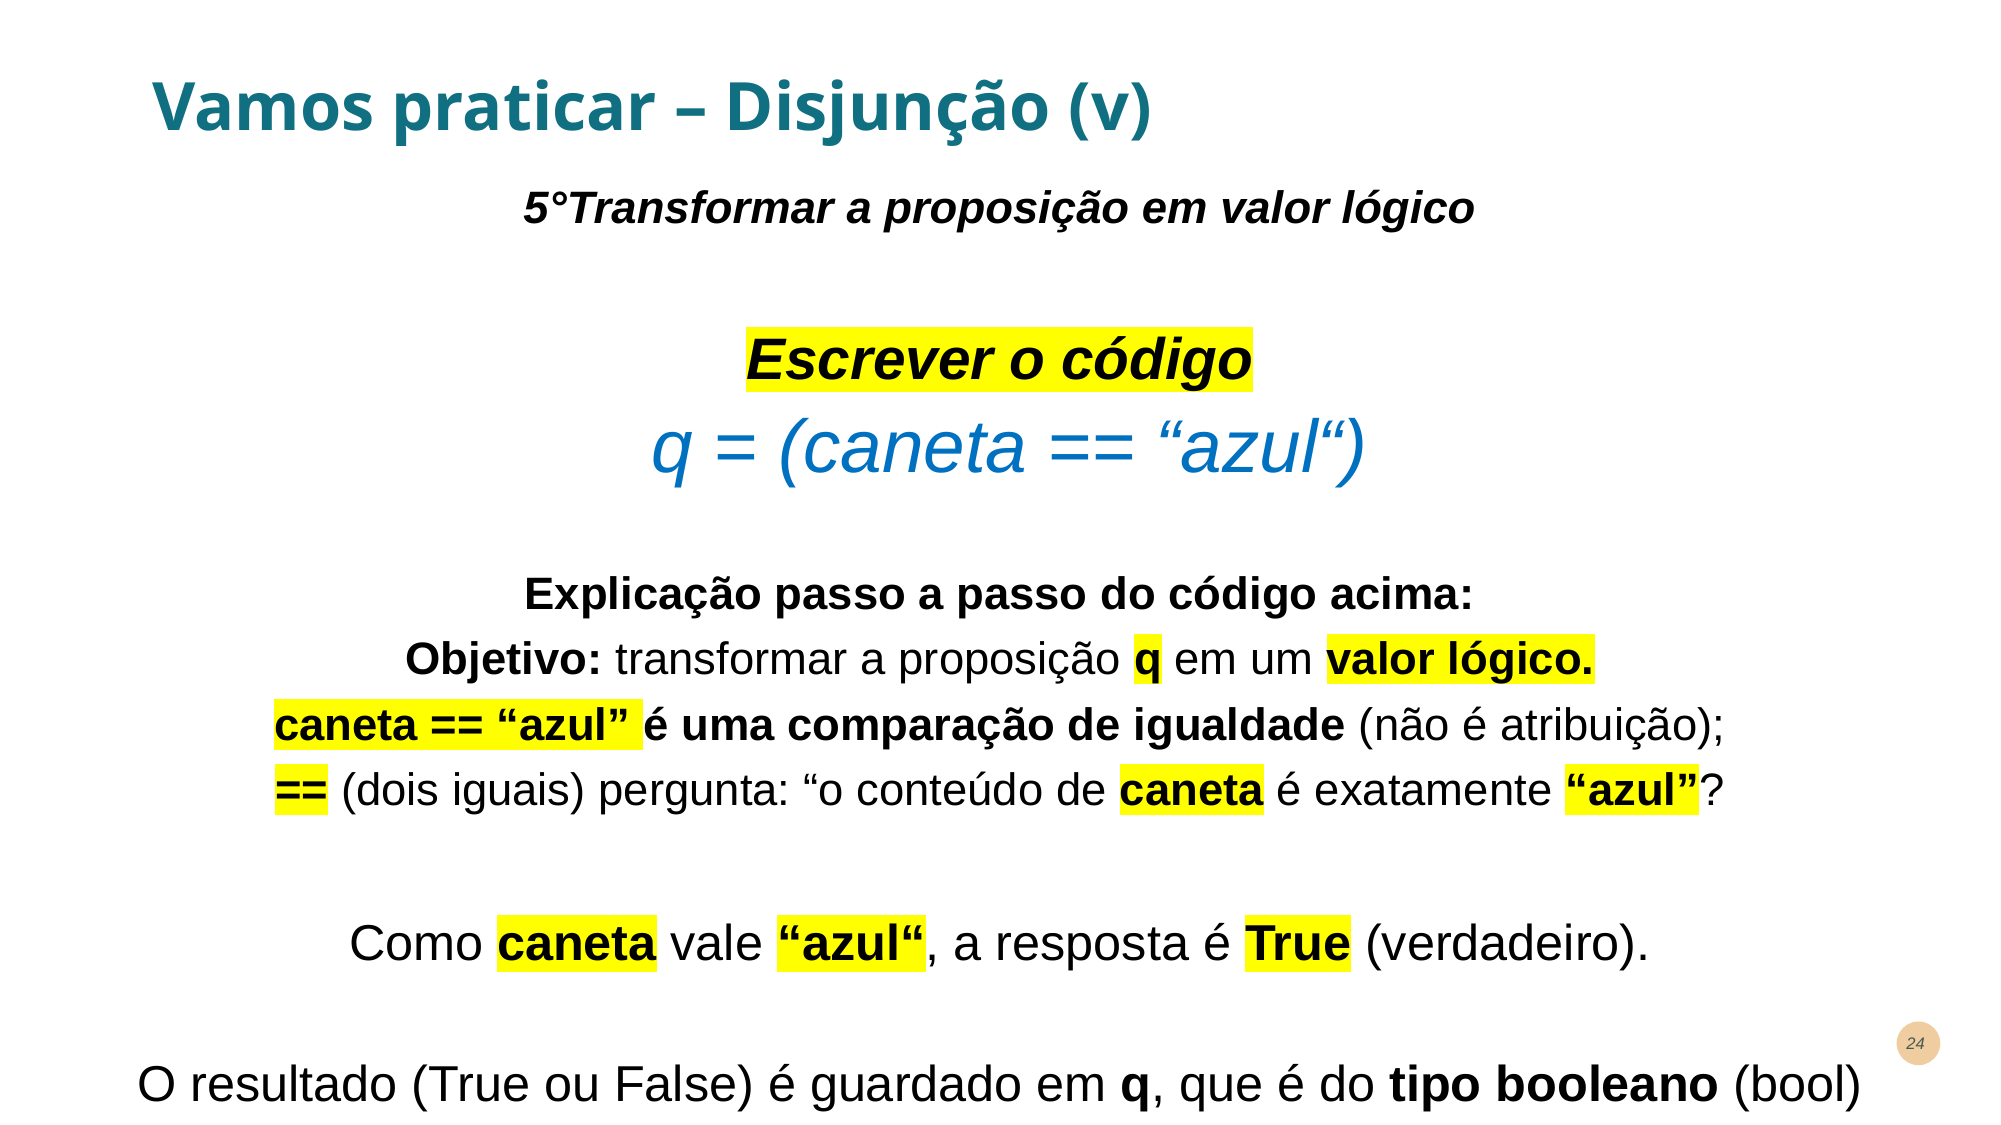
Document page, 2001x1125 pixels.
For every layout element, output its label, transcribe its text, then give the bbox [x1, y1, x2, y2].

slide_number 24 [1881, 1012, 1940, 1073]
list 5°Transformar a proposição em valor lógico Escrever o código q = (caneta == “azul“) Explicação passo a passo do código acima: Objetivo: transformar a proposição q em um valor lógico. caneta == “azul” é uma comparação de igualdade (não é atribuição); == (dois iguais) pergunta: “o conteúdo de caneta é exatamente “azul”? Como caneta vale “azul“, a resposta é True (verdadeiro). O resultado (True ou False) é guardado em q, que é do tipo booleano (bool) [0, 176, 2000, 1125]
title Vamos praticar – Disjunção (v) [137, 0, 1863, 176]
